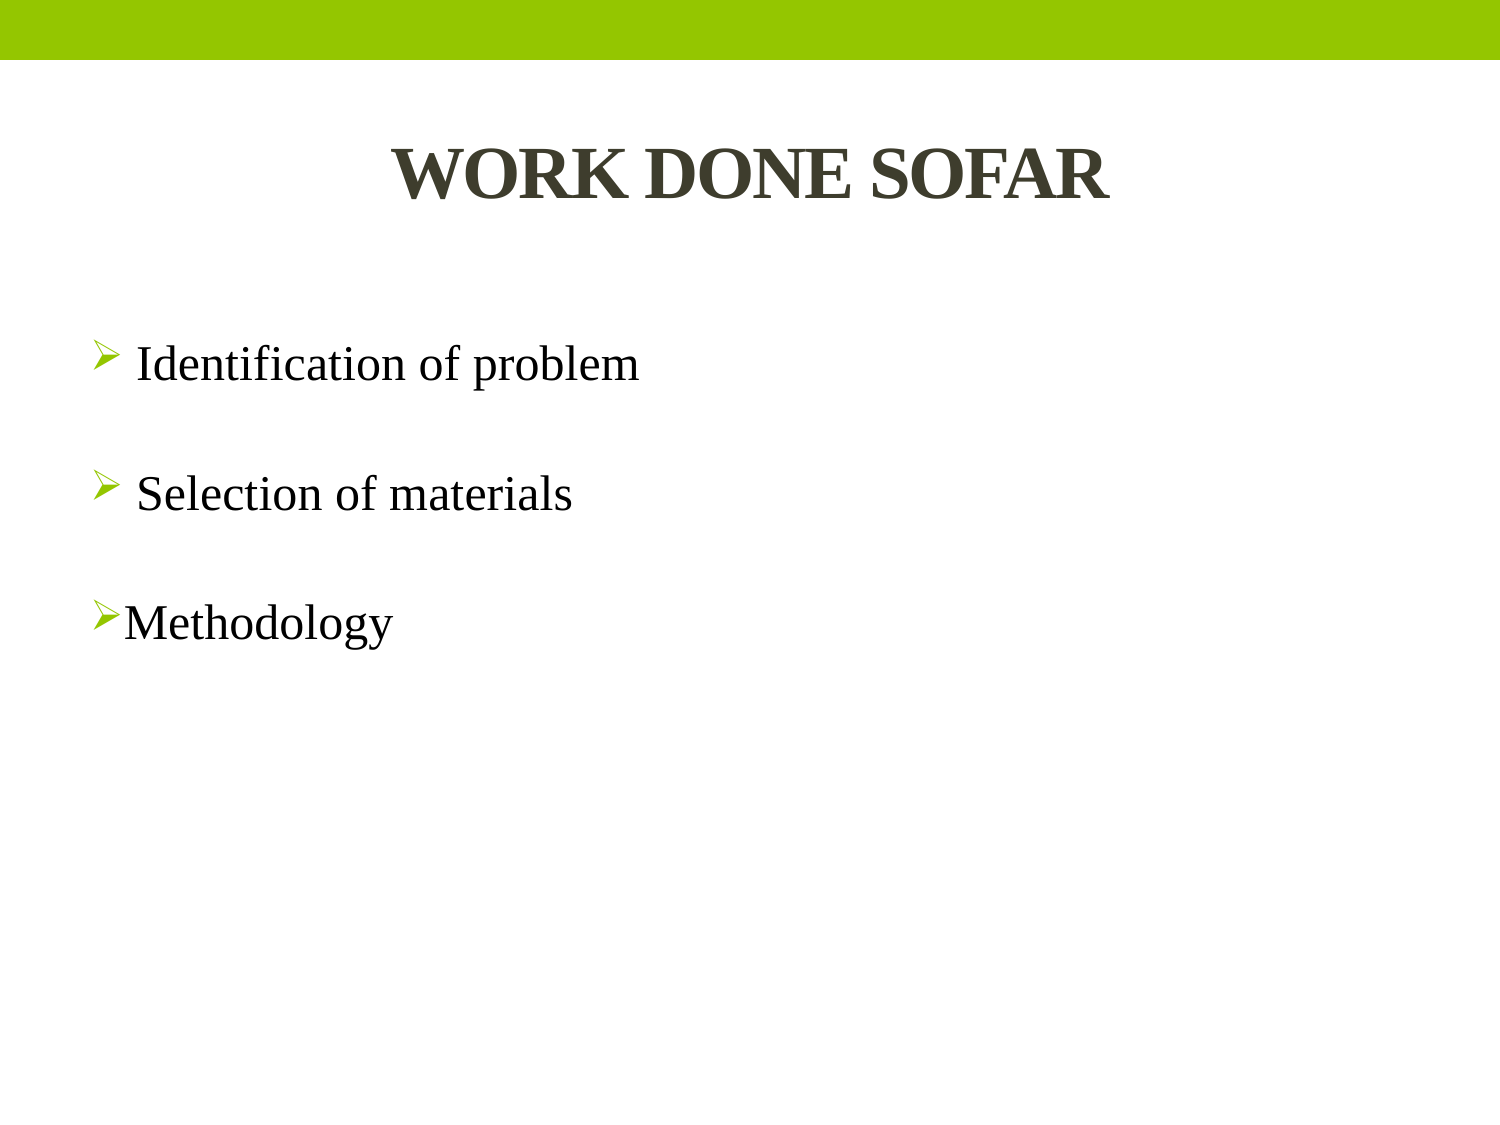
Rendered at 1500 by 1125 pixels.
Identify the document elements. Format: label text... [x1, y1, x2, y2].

list Identification of problem Selection of materials Methodology [75, 262, 1425, 1063]
title WORK DONE SOFAR [75, 87, 1425, 250]
